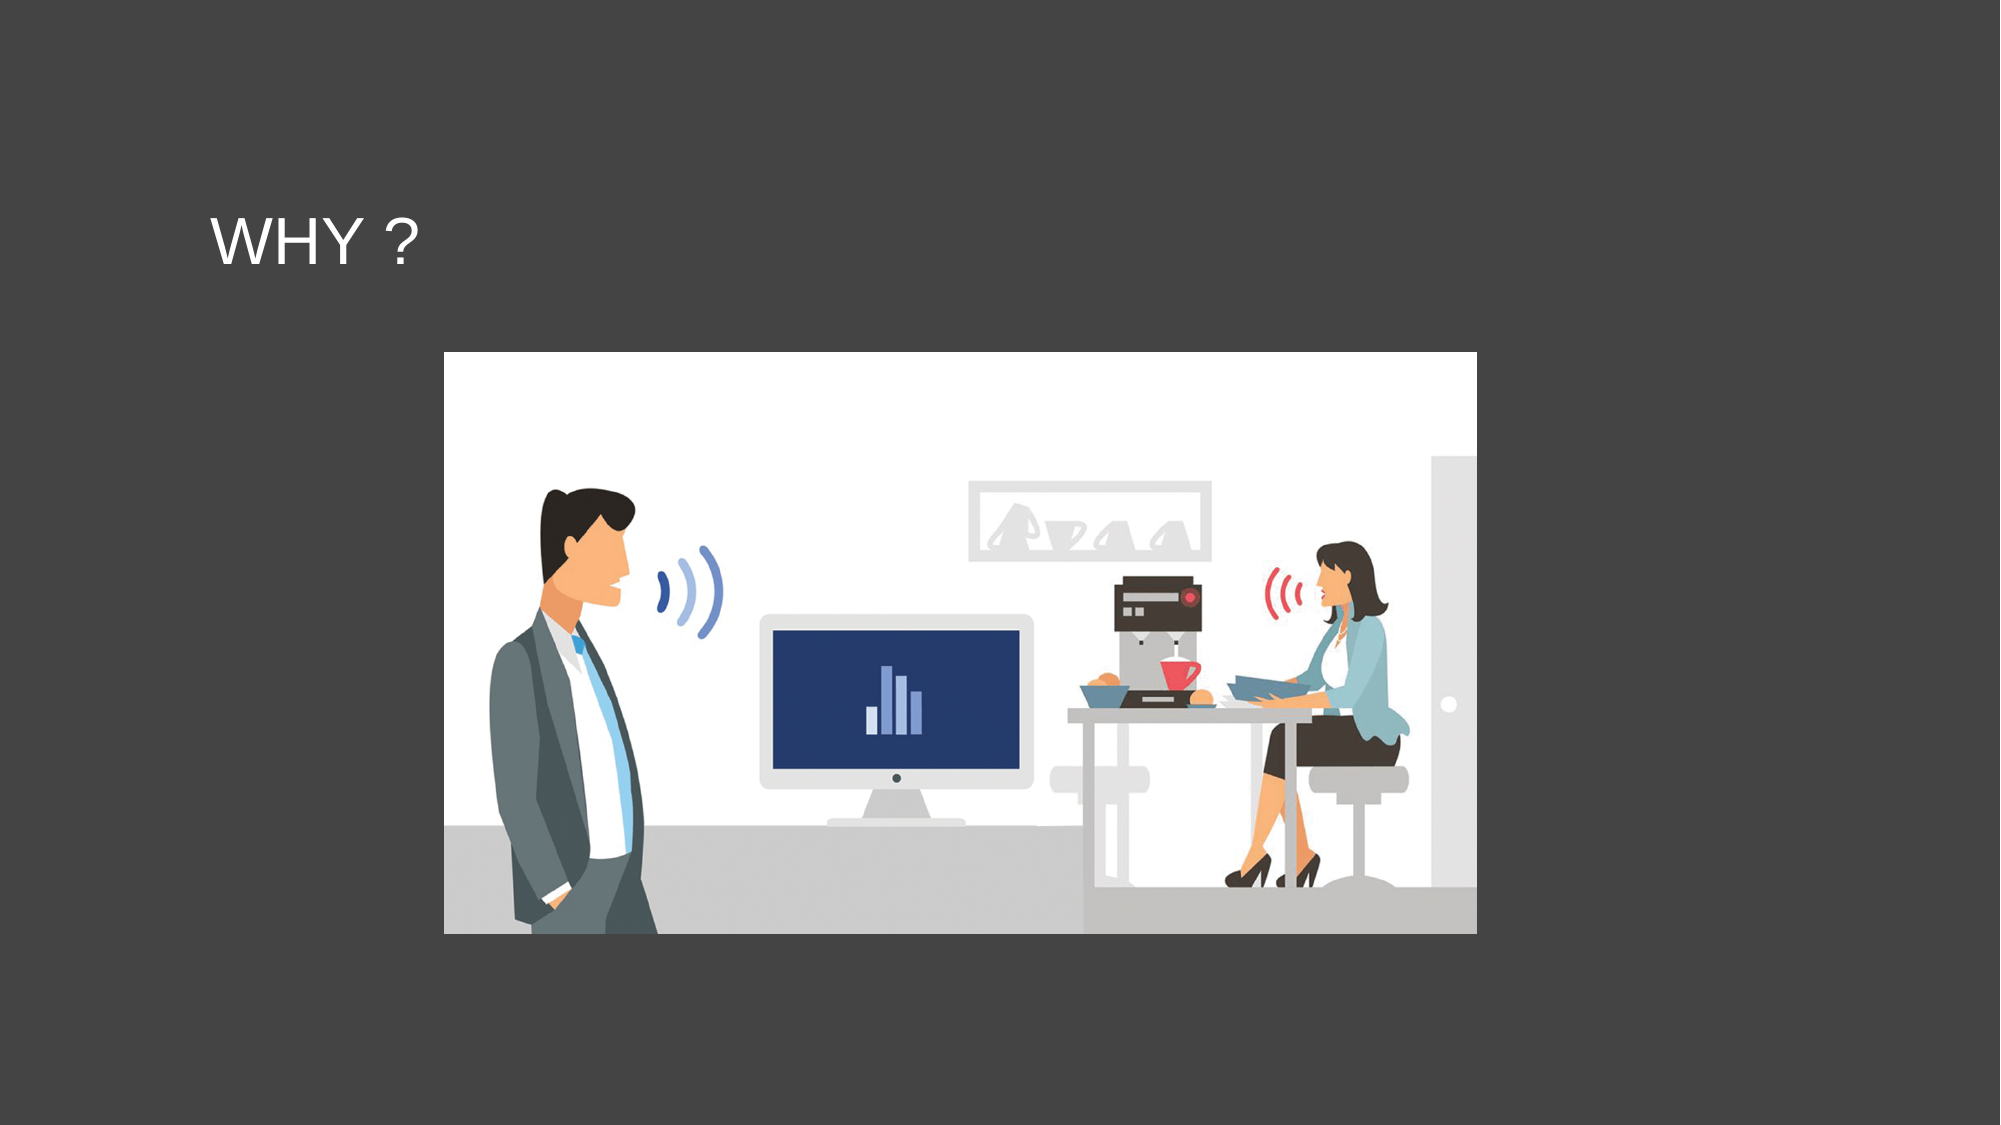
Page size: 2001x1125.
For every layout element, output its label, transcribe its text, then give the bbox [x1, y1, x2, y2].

text_box WHY ? [196, 190, 436, 285]
picture [443, 352, 1477, 934]
